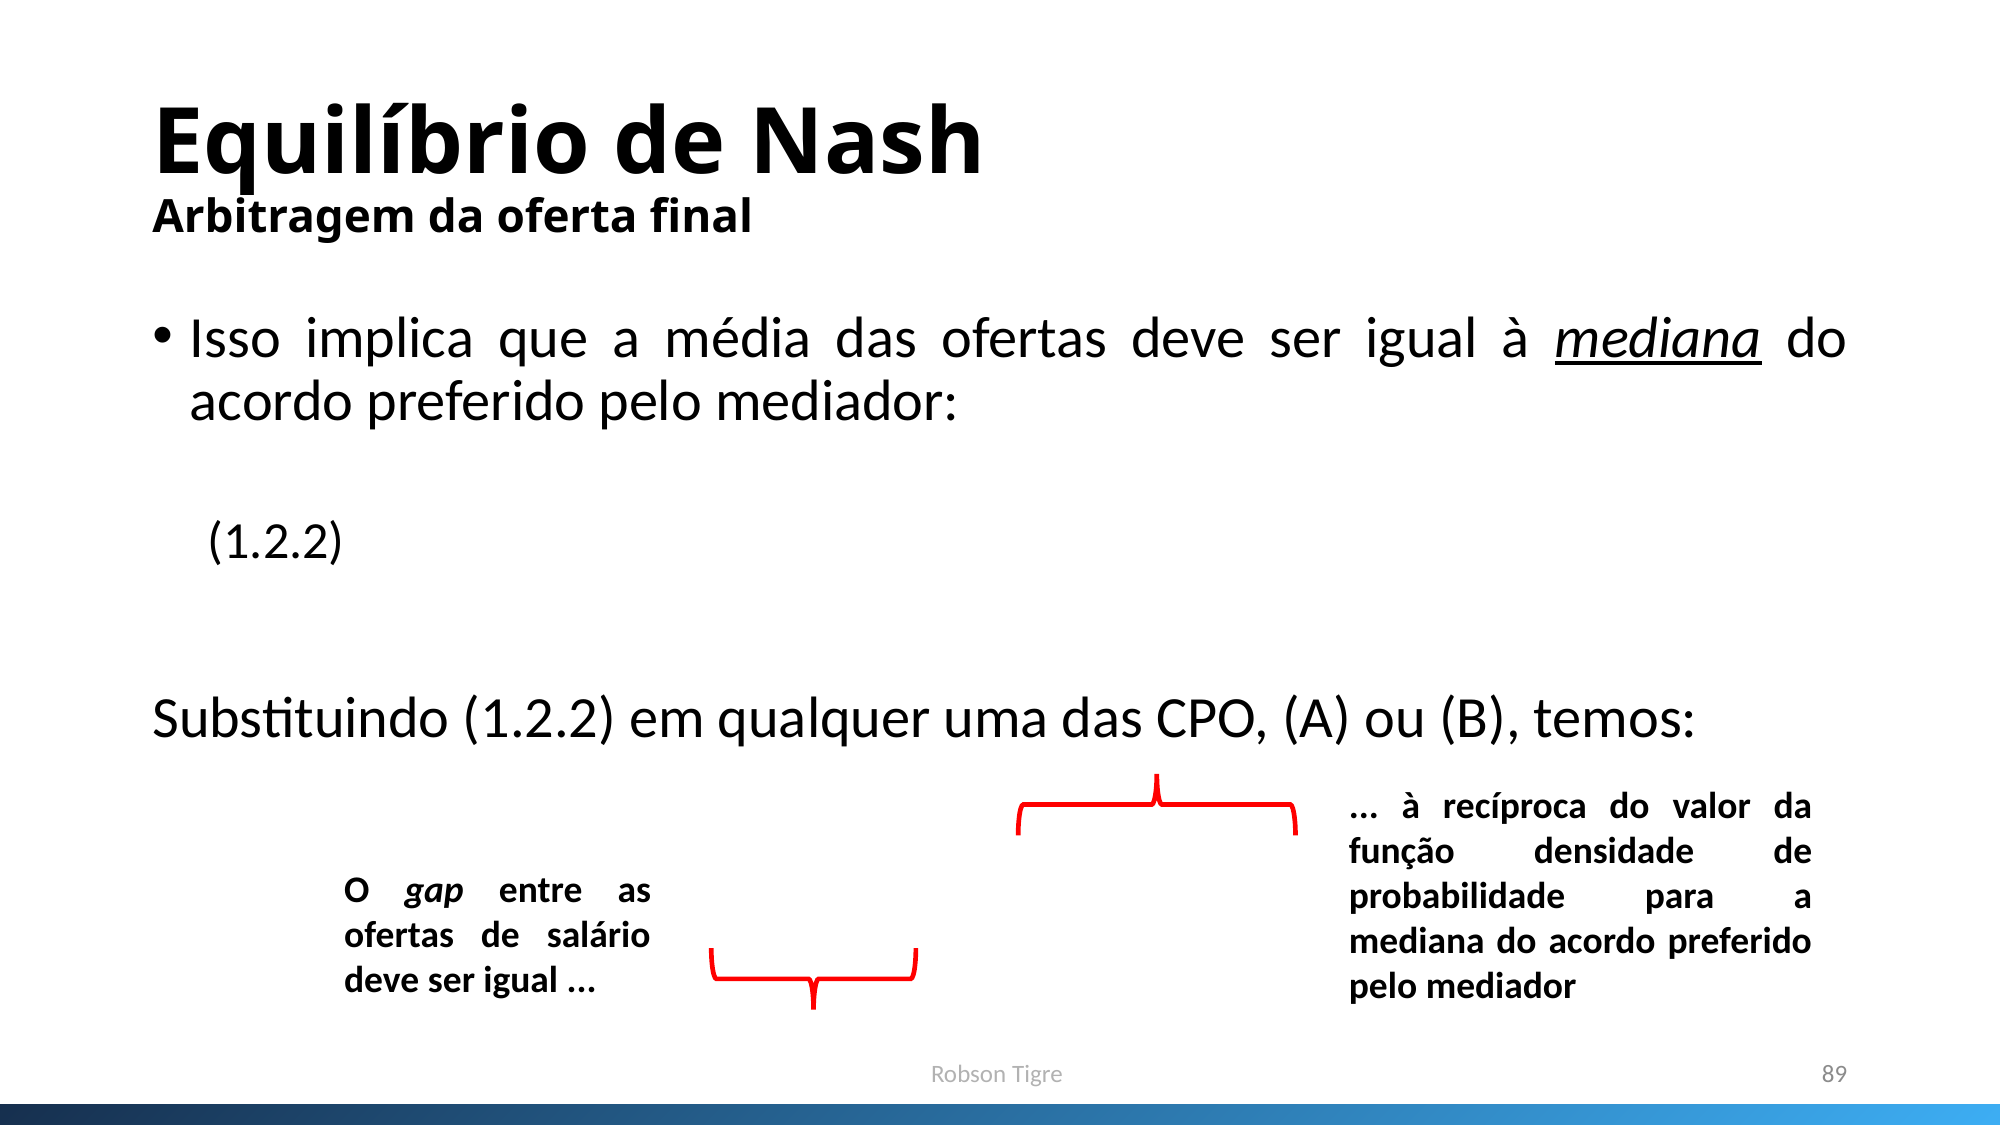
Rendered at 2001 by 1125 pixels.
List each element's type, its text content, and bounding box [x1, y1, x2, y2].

text_box ... à recíproca do valor da função densidade de probabilidade para a mediana do acordo preferido pelo mediador [1334, 773, 1828, 1014]
slide_number 89 [1412, 1042, 1863, 1103]
text_box [710, 948, 917, 1010]
footer Robson Tigre [662, 1042, 1338, 1103]
text_box O gap entre as ofertas de salário deve ser igual ... [329, 857, 666, 1008]
title Equilíbrio de Nash Arbitragem da oferta final [137, 59, 1863, 278]
text_box (1.2.2) [193, 498, 366, 577]
text_box [1017, 773, 1297, 836]
